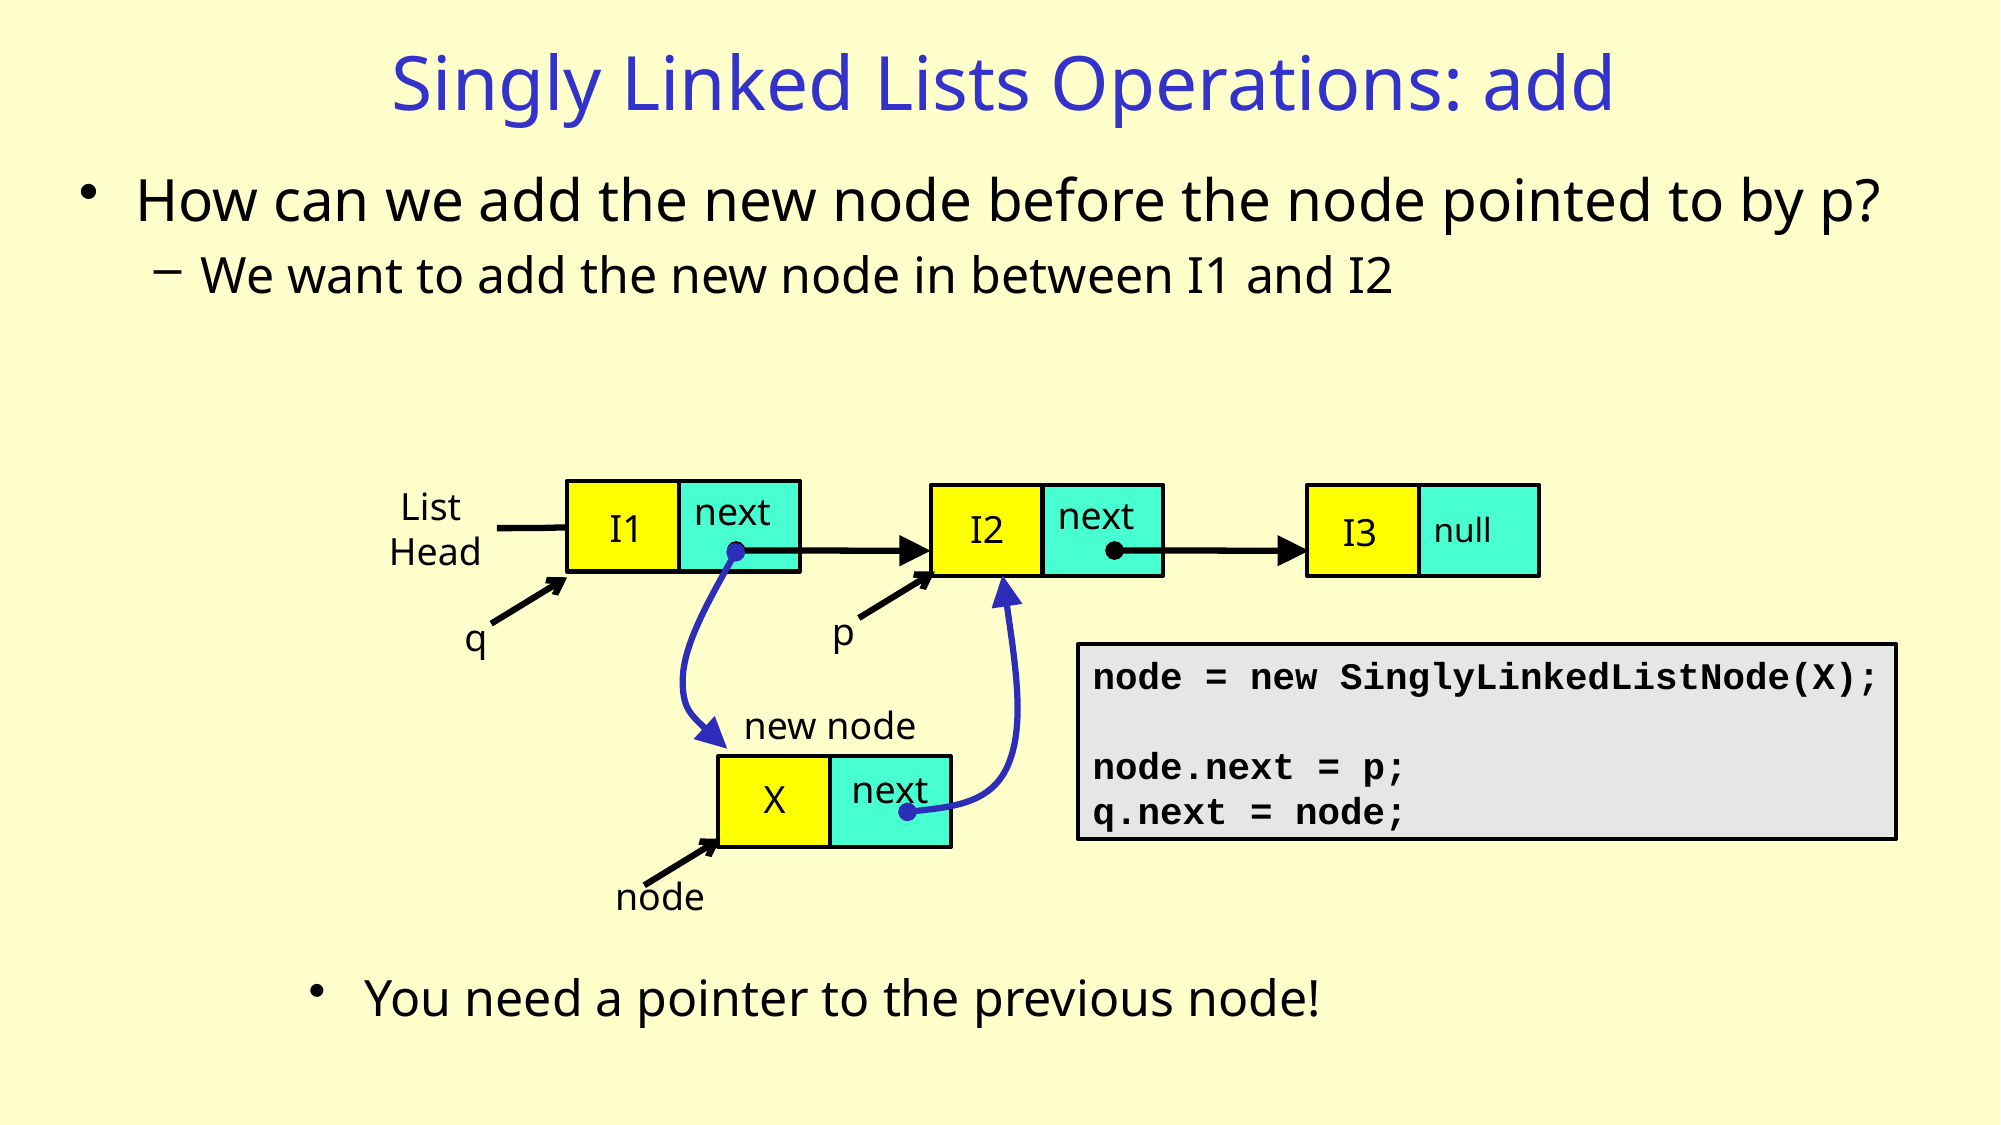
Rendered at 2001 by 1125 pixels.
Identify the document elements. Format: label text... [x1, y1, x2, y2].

text_box [1419, 484, 1539, 576]
list How can we add the new node before the node pointed to by p? We want to add the new node in between I1 and I2 [63, 155, 1942, 550]
text_box [930, 484, 1043, 576]
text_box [817, 571, 936, 662]
text_box [682, 546, 740, 692]
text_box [450, 577, 568, 667]
title Singly Linked Lists Operations: add [302, 23, 1707, 138]
text_box next [1043, 484, 1163, 576]
text_box next [680, 480, 800, 572]
text_box null [1418, 501, 1507, 557]
text_box I2 [955, 499, 1020, 559]
text_box List Head [374, 475, 497, 581]
text_box [1306, 484, 1419, 576]
text_box node = new SinglyLinkedListNode(X); node.next = p; q.next = node; [1077, 644, 1897, 839]
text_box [603, 693, 951, 927]
text_box You need a pointer to the previous node! [293, 959, 1680, 1081]
text_box [954, 575, 1018, 805]
text_box [567, 480, 680, 572]
text_box I1 [594, 497, 659, 558]
text_box I3 [1328, 501, 1393, 562]
